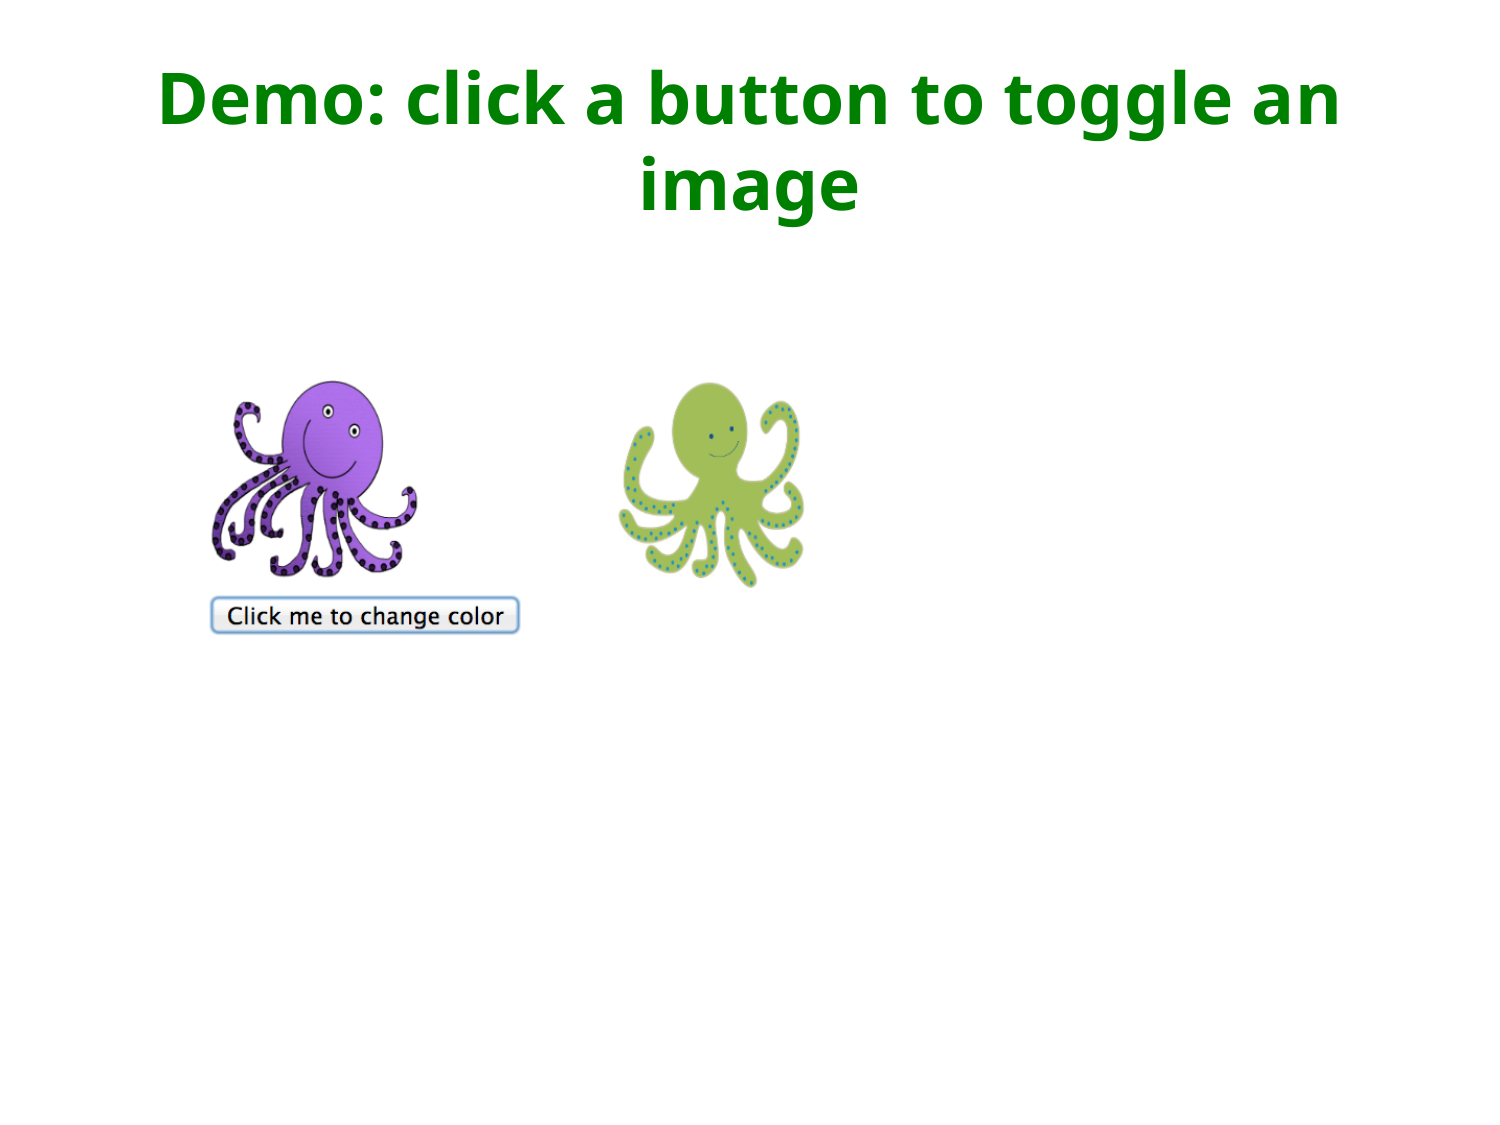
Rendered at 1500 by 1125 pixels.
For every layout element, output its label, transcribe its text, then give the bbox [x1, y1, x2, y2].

picture [200, 370, 570, 688]
title Demo: click a button to toggle an image [75, 45, 1425, 233]
picture [607, 370, 859, 598]
